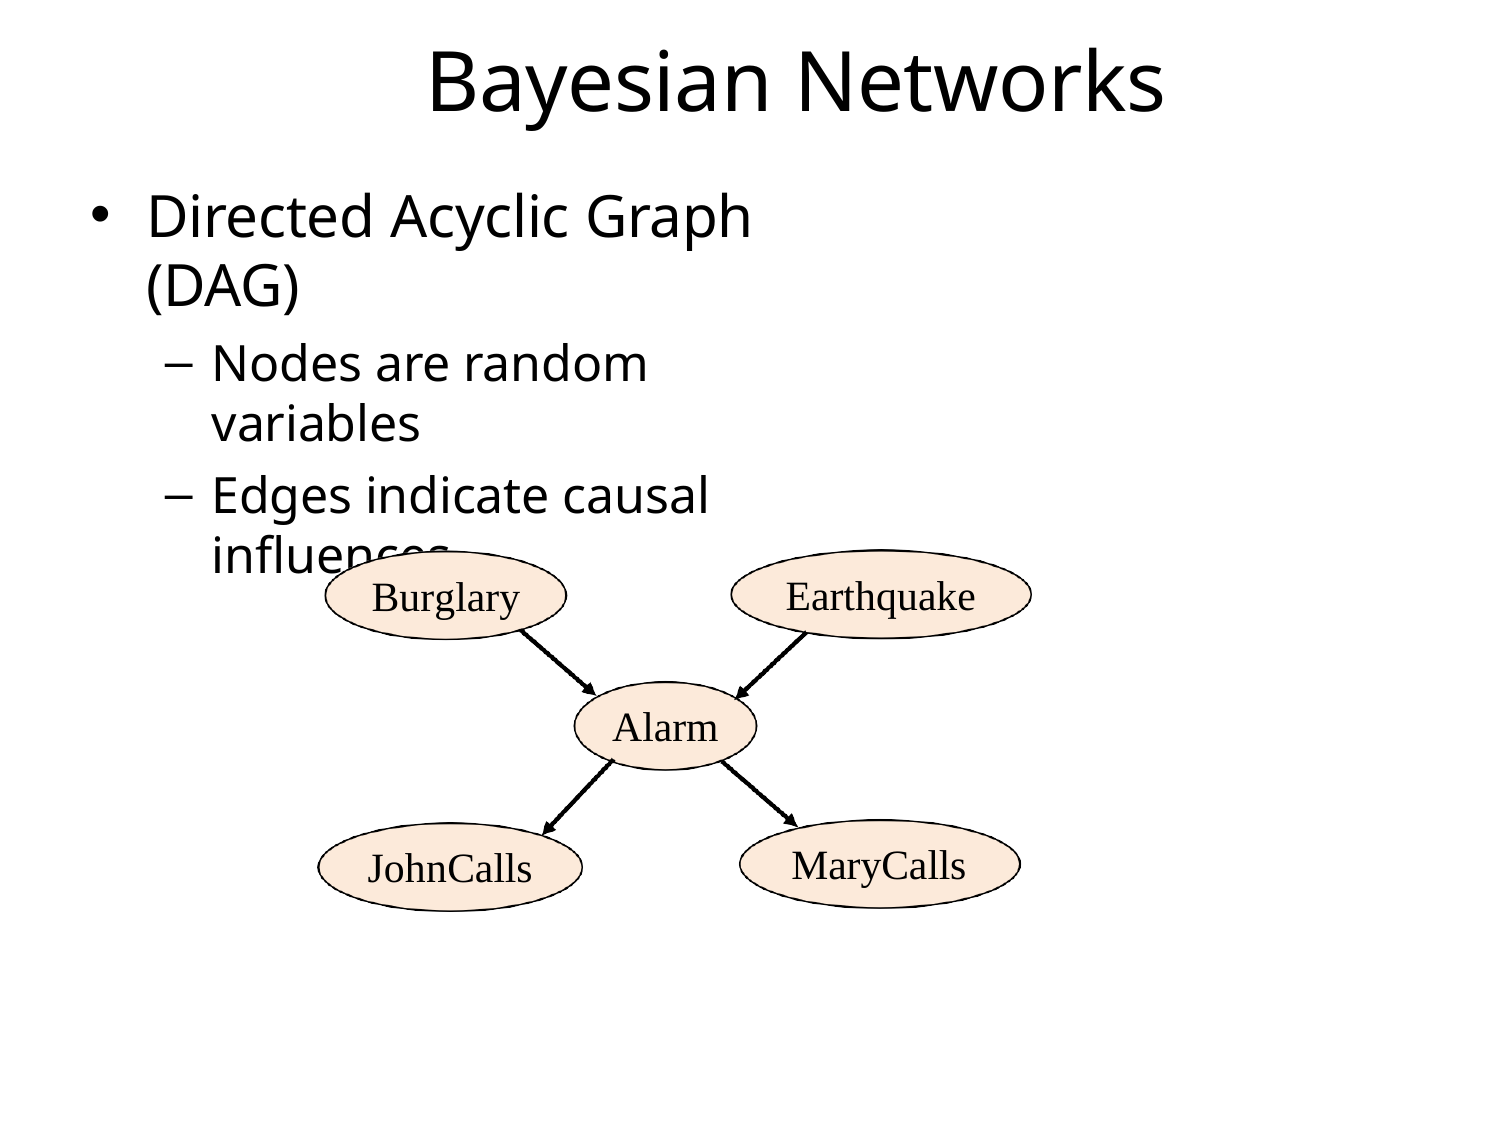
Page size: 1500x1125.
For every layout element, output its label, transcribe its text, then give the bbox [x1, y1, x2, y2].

picture [316, 549, 1032, 913]
text_box Directed Acyclic Graph (DAG) Nodes are random variables Edges indicate causal influences [87, 161, 860, 584]
title Bayesian Networks [423, 26, 1288, 216]
